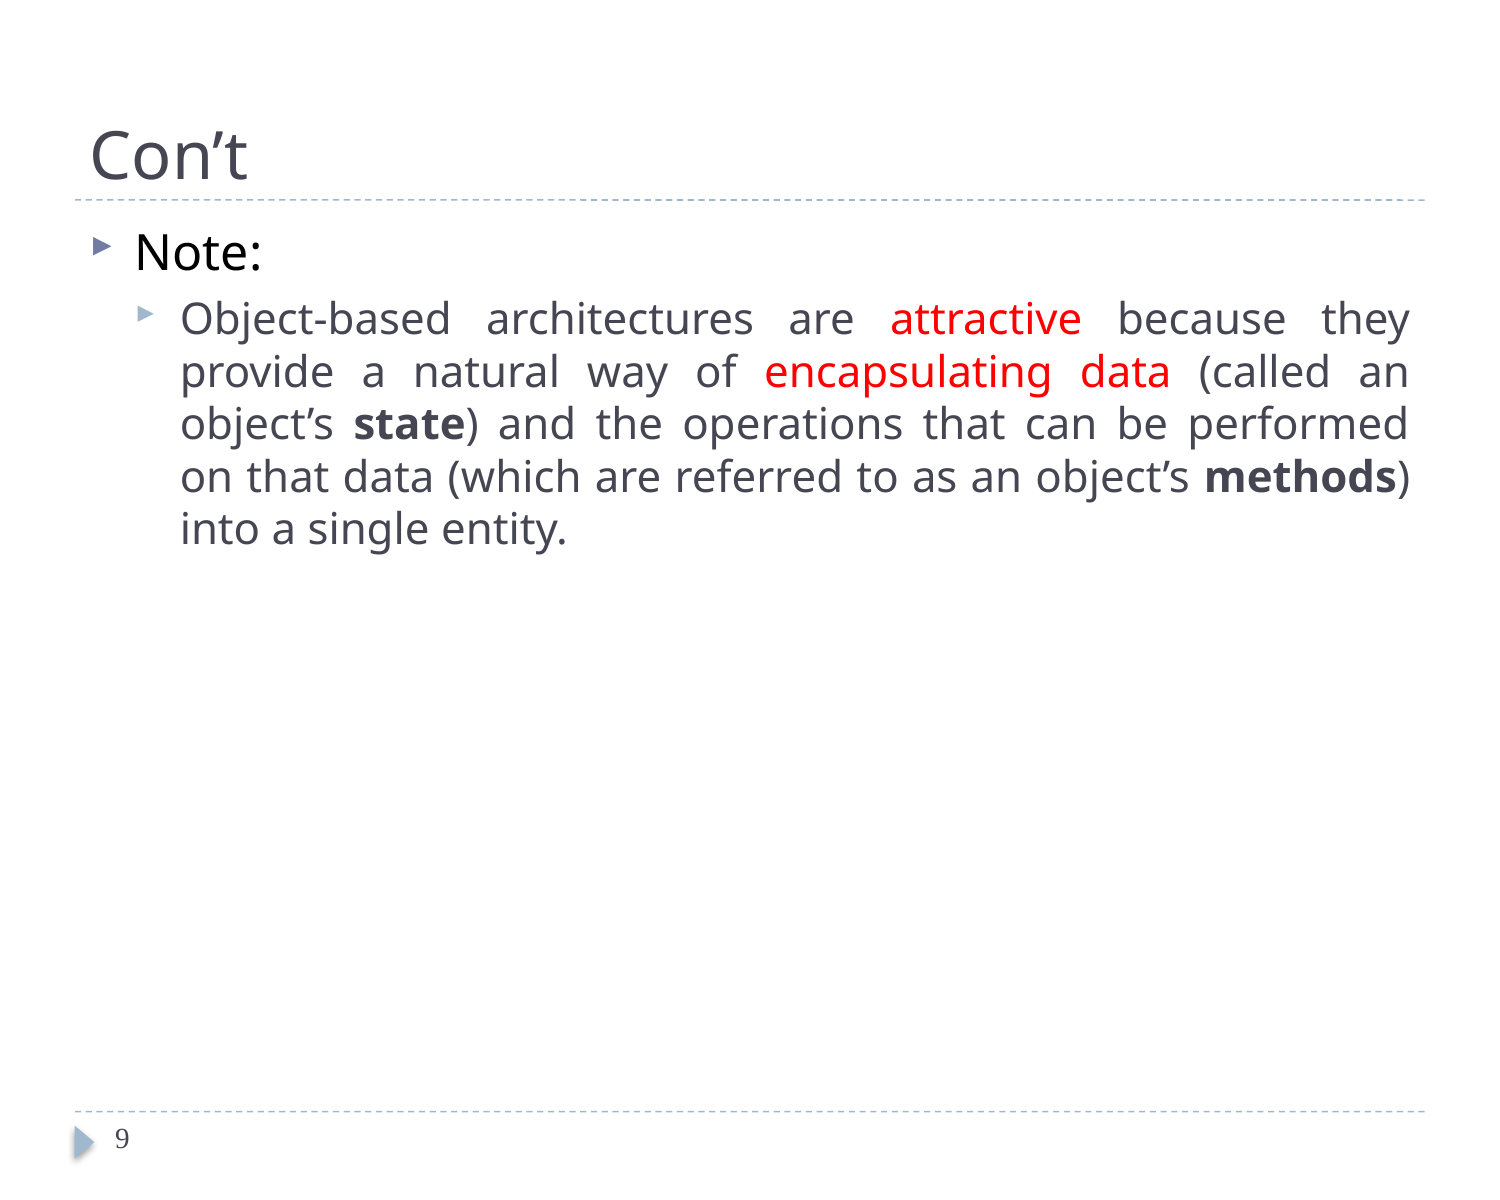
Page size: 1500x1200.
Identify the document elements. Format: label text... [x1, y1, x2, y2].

slide_number 9 [100, 1112, 426, 1177]
list Note: Object-based architectures are attractive because they provide a natural way of encapsulating data (called an object’s state) and the operations that can be performed on that data (which are referred to as an object’s methods) into a single entity. [75, 213, 1425, 1078]
title Con’t [75, 26, 1425, 200]
